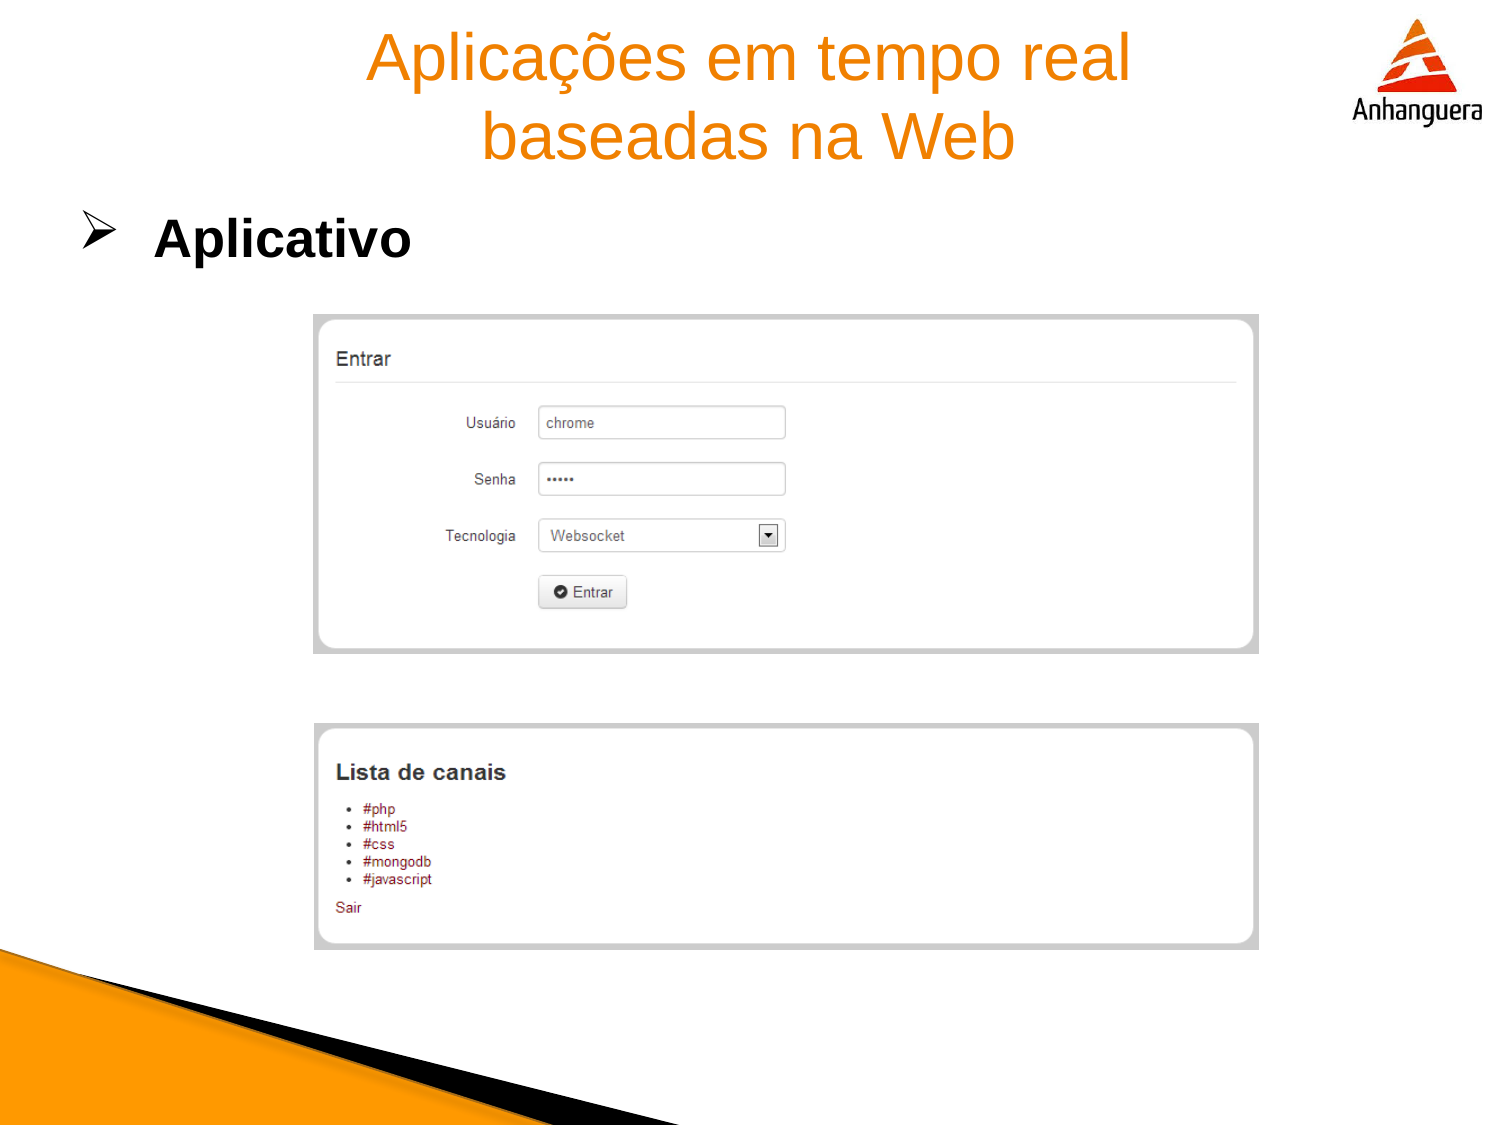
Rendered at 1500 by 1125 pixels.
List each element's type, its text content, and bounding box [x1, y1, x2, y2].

text_box [563, 1095, 680, 1125]
picture [314, 723, 1259, 951]
text_box Aplicações em tempo real baseadas na Web [312, 5, 1186, 181]
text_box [0, 949, 558, 1125]
picture [312, 314, 1259, 654]
text_box Aplicativo [63, 196, 1436, 277]
text_box [0, 944, 14, 949]
picture [1352, 8, 1482, 138]
